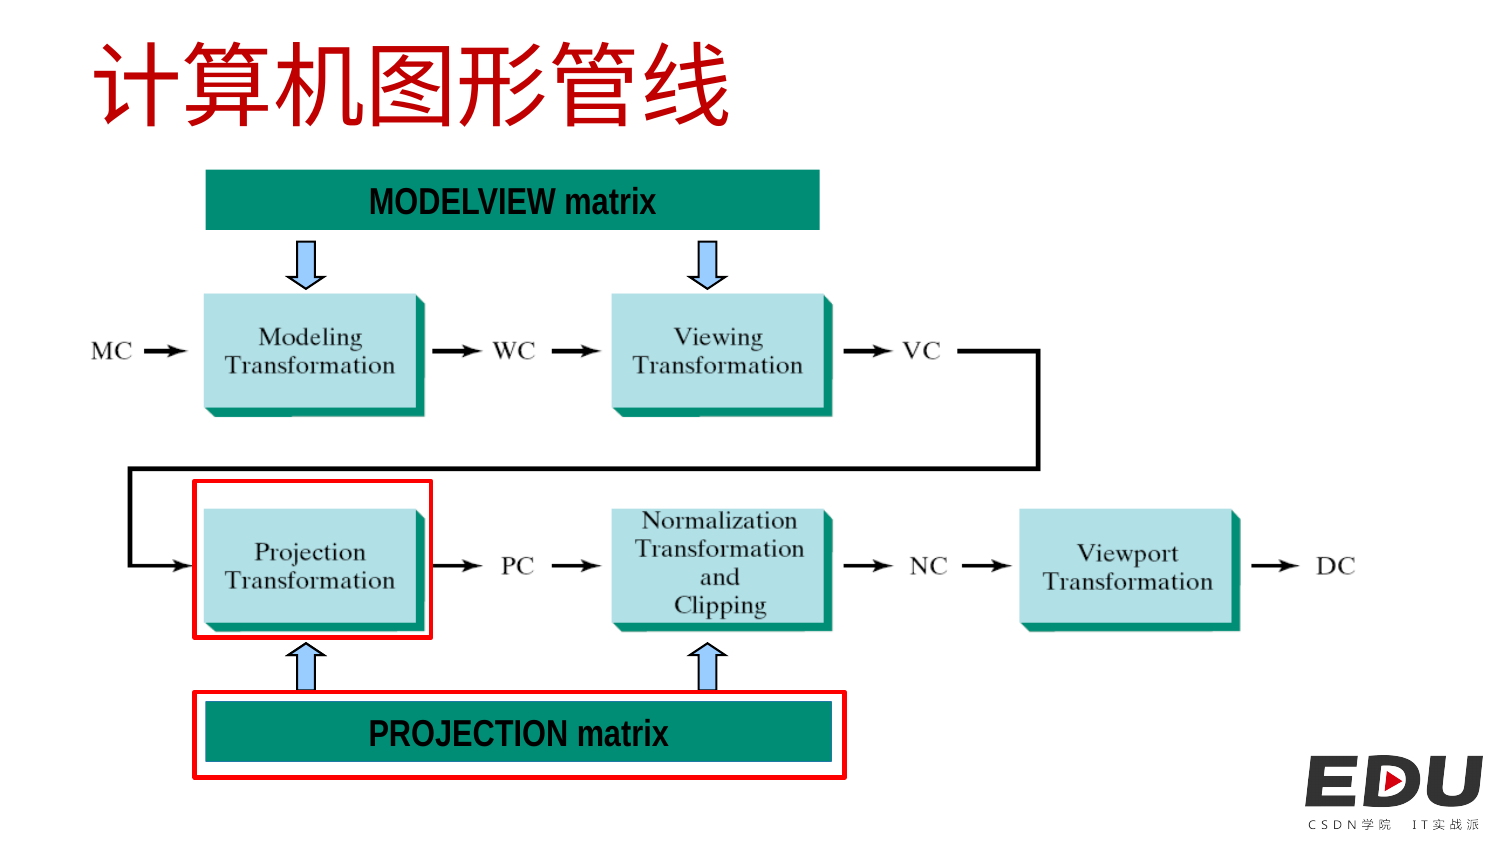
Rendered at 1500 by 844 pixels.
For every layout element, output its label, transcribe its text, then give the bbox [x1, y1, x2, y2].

text_box [194, 692, 845, 778]
picture [1305, 755, 1483, 830]
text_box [75, 276, 1364, 644]
text_box [297, 241, 315, 276]
title 计算机图形管线 [75, 20, 1425, 137]
text_box [698, 241, 717, 276]
text_box MODELVIEW matrix [205, 169, 820, 230]
text_box [74, 185, 1425, 830]
text_box [288, 644, 324, 691]
text_box [689, 644, 726, 691]
